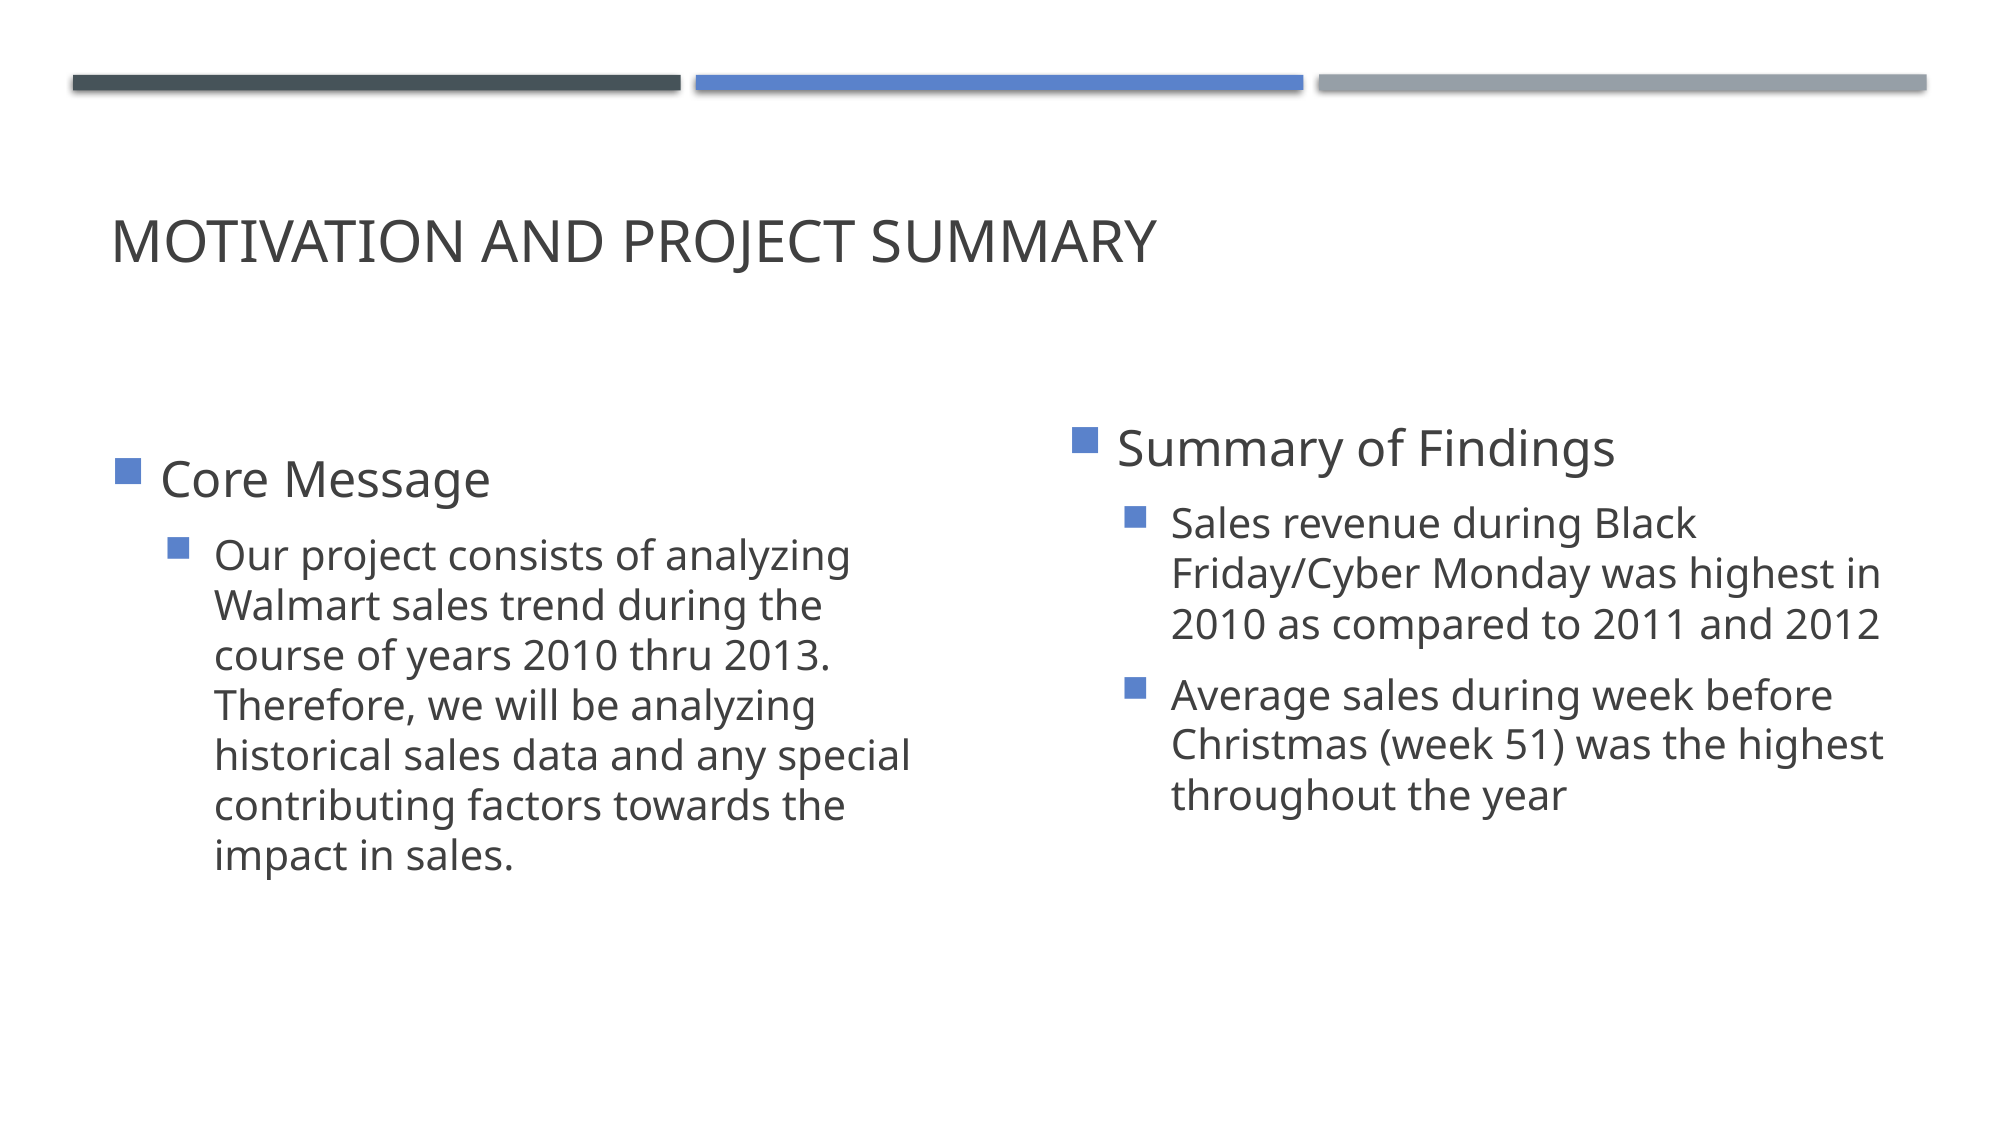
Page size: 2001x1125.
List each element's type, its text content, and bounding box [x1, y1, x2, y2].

title MOTivation and Project summary [95, 119, 1905, 282]
list Core Message Our project consists of analyzing Walmart sales trend during the course of years 2010 thru 2013. Therefore, we will be analyzing historical sales data and any special contributing factors towards the impact in sales. [95, 365, 948, 962]
list Summary of Findings Sales revenue during Black Friday/Cyber Monday was highest in 2010 as compared to 2011 and 2012 Average sales during week before Christmas (week 51) was the highest throughout the year [1052, 365, 1905, 962]
